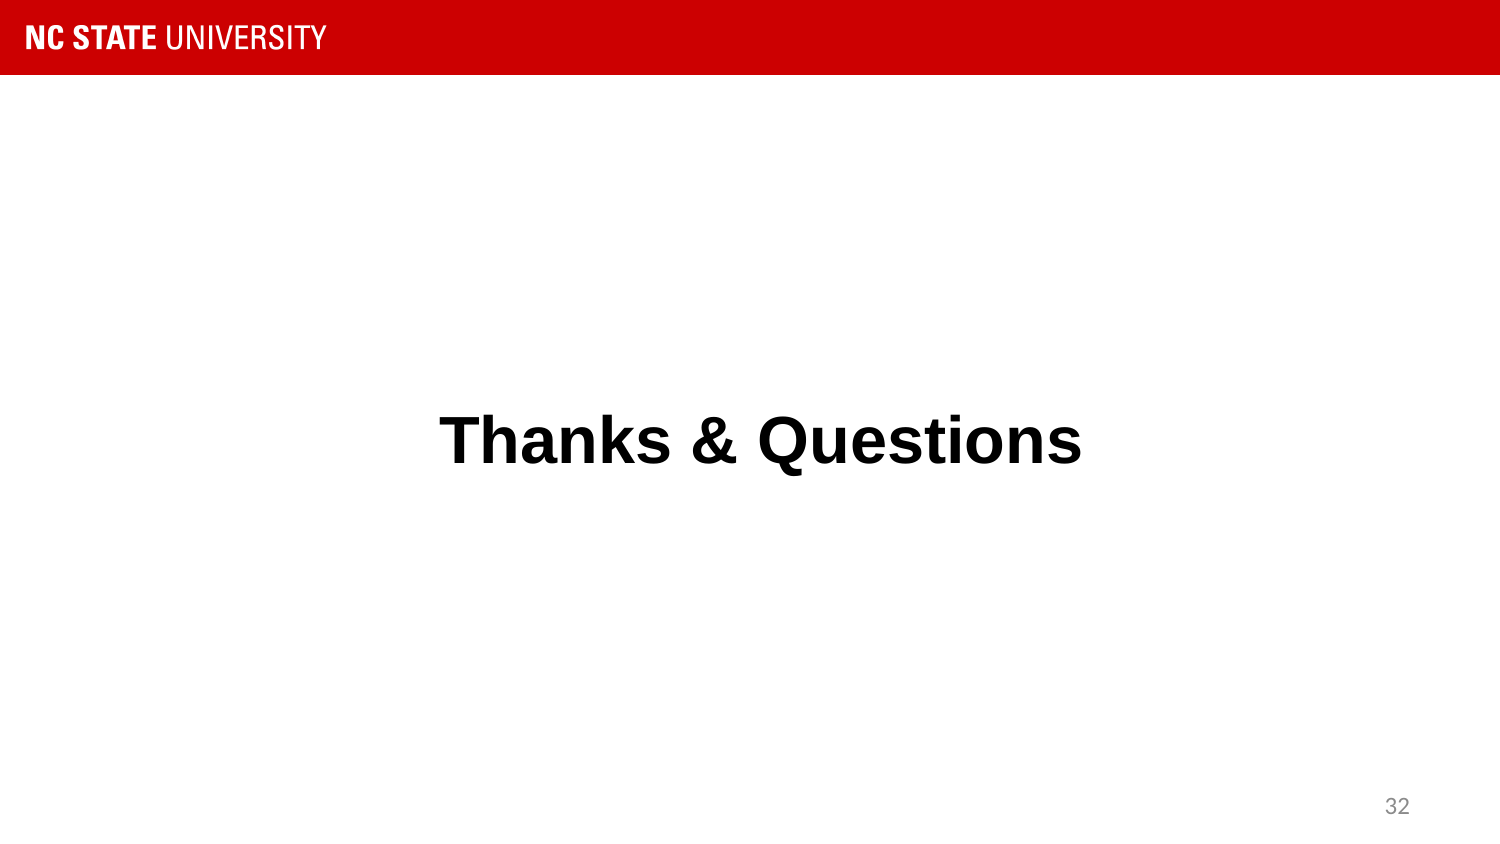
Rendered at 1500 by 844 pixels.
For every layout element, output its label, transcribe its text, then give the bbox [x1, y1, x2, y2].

slide_number 32 [1074, 782, 1425, 827]
picture [0, 0, 1500, 75]
title Thanks & Questions [86, 370, 1437, 503]
